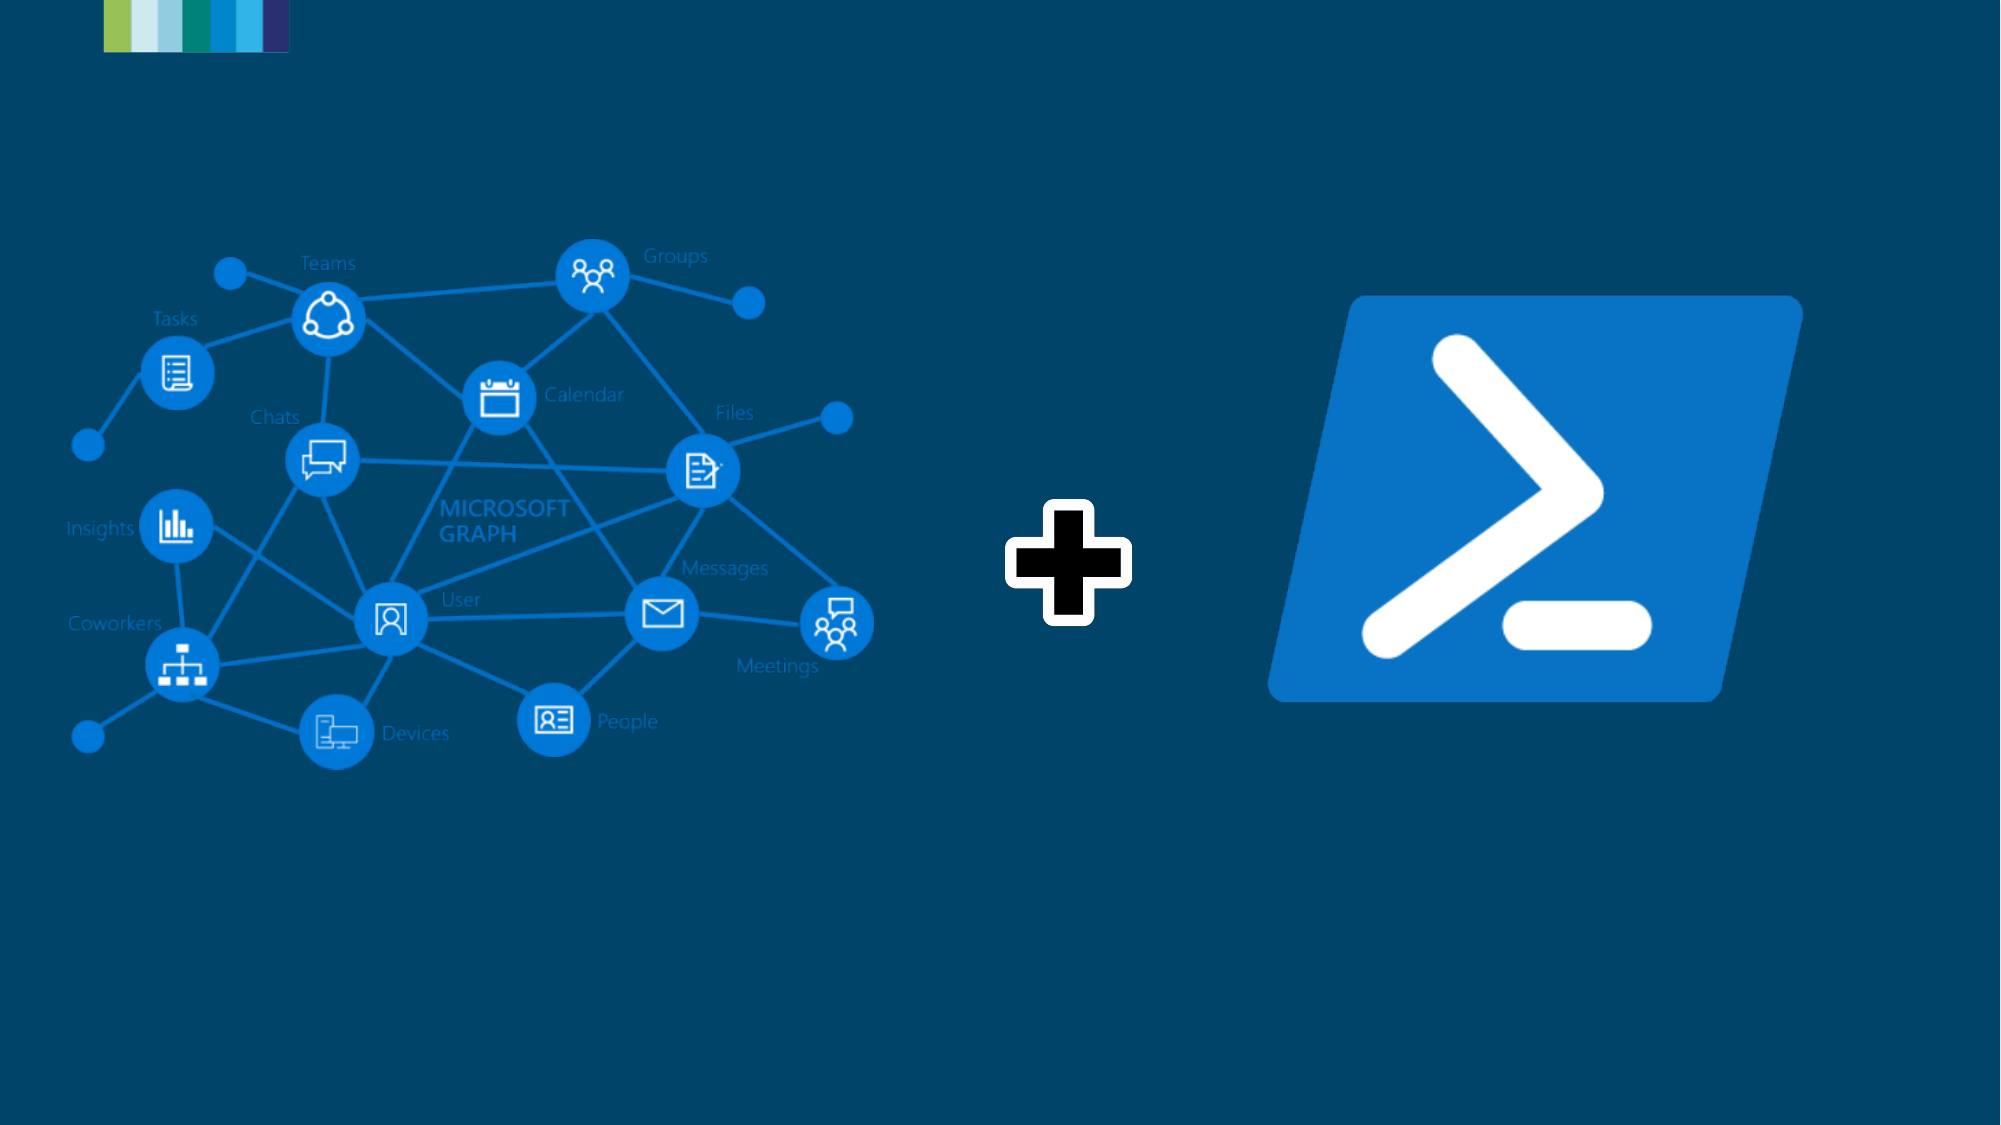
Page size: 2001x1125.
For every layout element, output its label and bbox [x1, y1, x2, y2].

picture [0, 0, 2000, 1125]
list [0, 232, 1019, 770]
